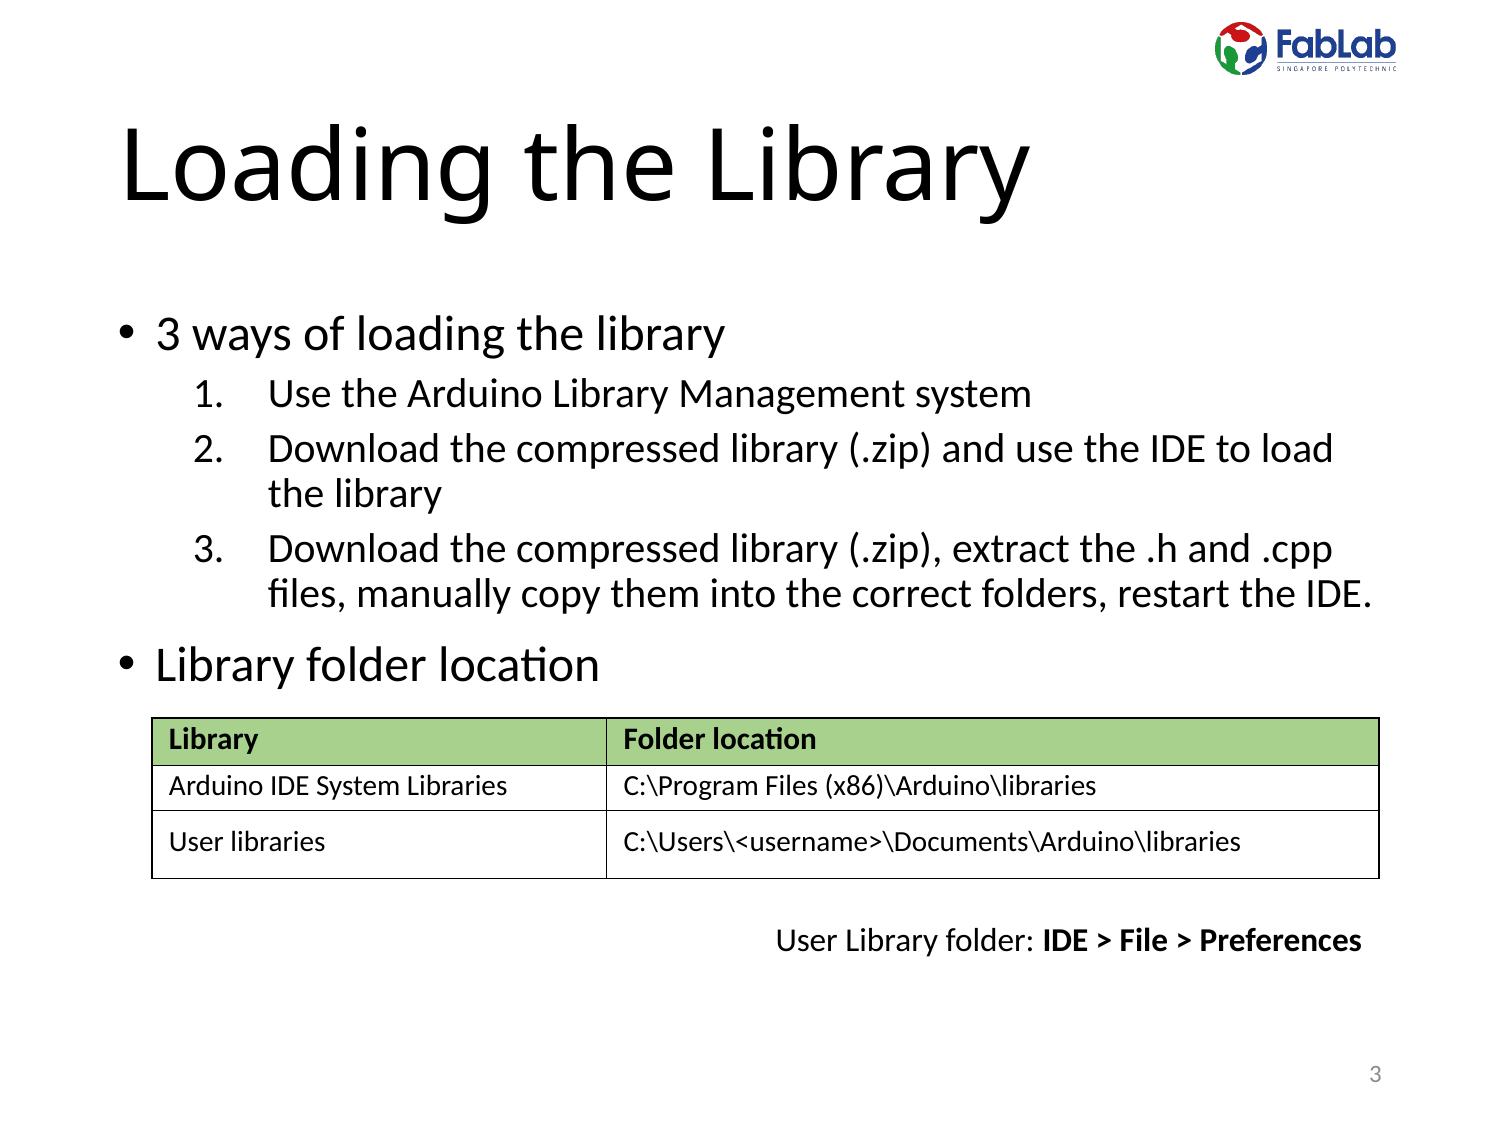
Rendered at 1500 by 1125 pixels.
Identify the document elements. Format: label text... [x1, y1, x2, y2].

table_cell C:\Users\<username>\Documents\Arduino\libraries [607, 811, 1378, 878]
list 3 ways of loading the library Use the Arduino Library Management system Download the compressed library (.zip) and use the IDE to load the library Download the compressed library (.zip), extract the .h and .cpp files, manually copy them into the correct folders, restart the IDE. Library folder location [103, 299, 1397, 642]
table_header Library [153, 719, 606, 765]
table_cell C:\Program Files (x86)\Arduino\libraries [607, 766, 1378, 810]
slide_number 3 [1059, 1042, 1397, 1103]
table_header Folder location [607, 719, 1378, 765]
picture [1215, 22, 1396, 59]
table_cell User libraries [153, 811, 606, 878]
text_box User Library folder: IDE > File > Preferences [760, 911, 1378, 966]
table_cell Arduino IDE System Libraries [153, 766, 606, 810]
title Loading the Library [103, 59, 1397, 278]
